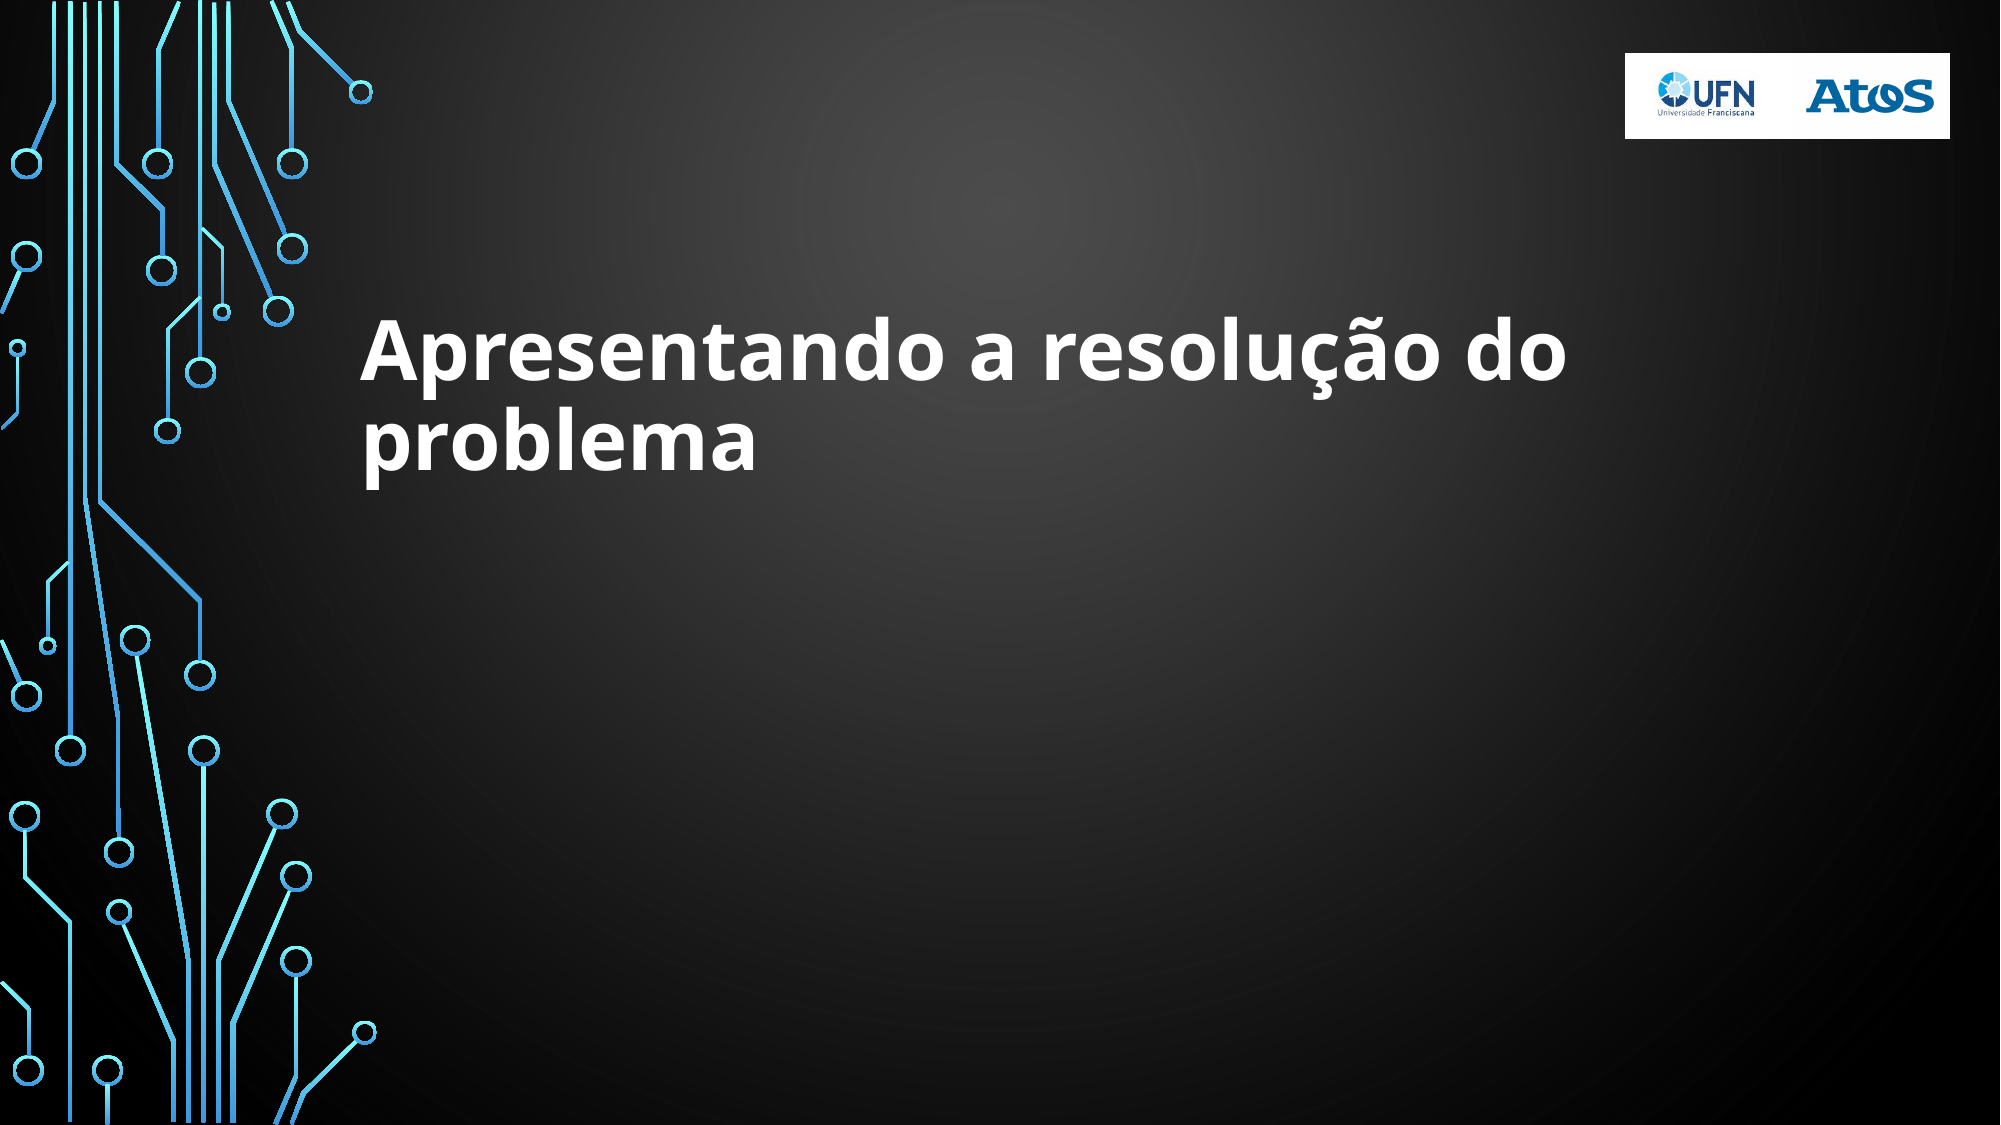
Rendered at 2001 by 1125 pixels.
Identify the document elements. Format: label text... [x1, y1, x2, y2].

picture [284, 949, 308, 973]
picture [0, 0, 2000, 1125]
picture [96, 1059, 120, 1082]
picture [15, 684, 38, 708]
picture [356, 1024, 373, 1041]
picture [280, 152, 304, 176]
picture [16, 1059, 40, 1082]
text_box Apresentando a resolução do problema [345, 386, 1775, 496]
picture [15, 245, 38, 268]
